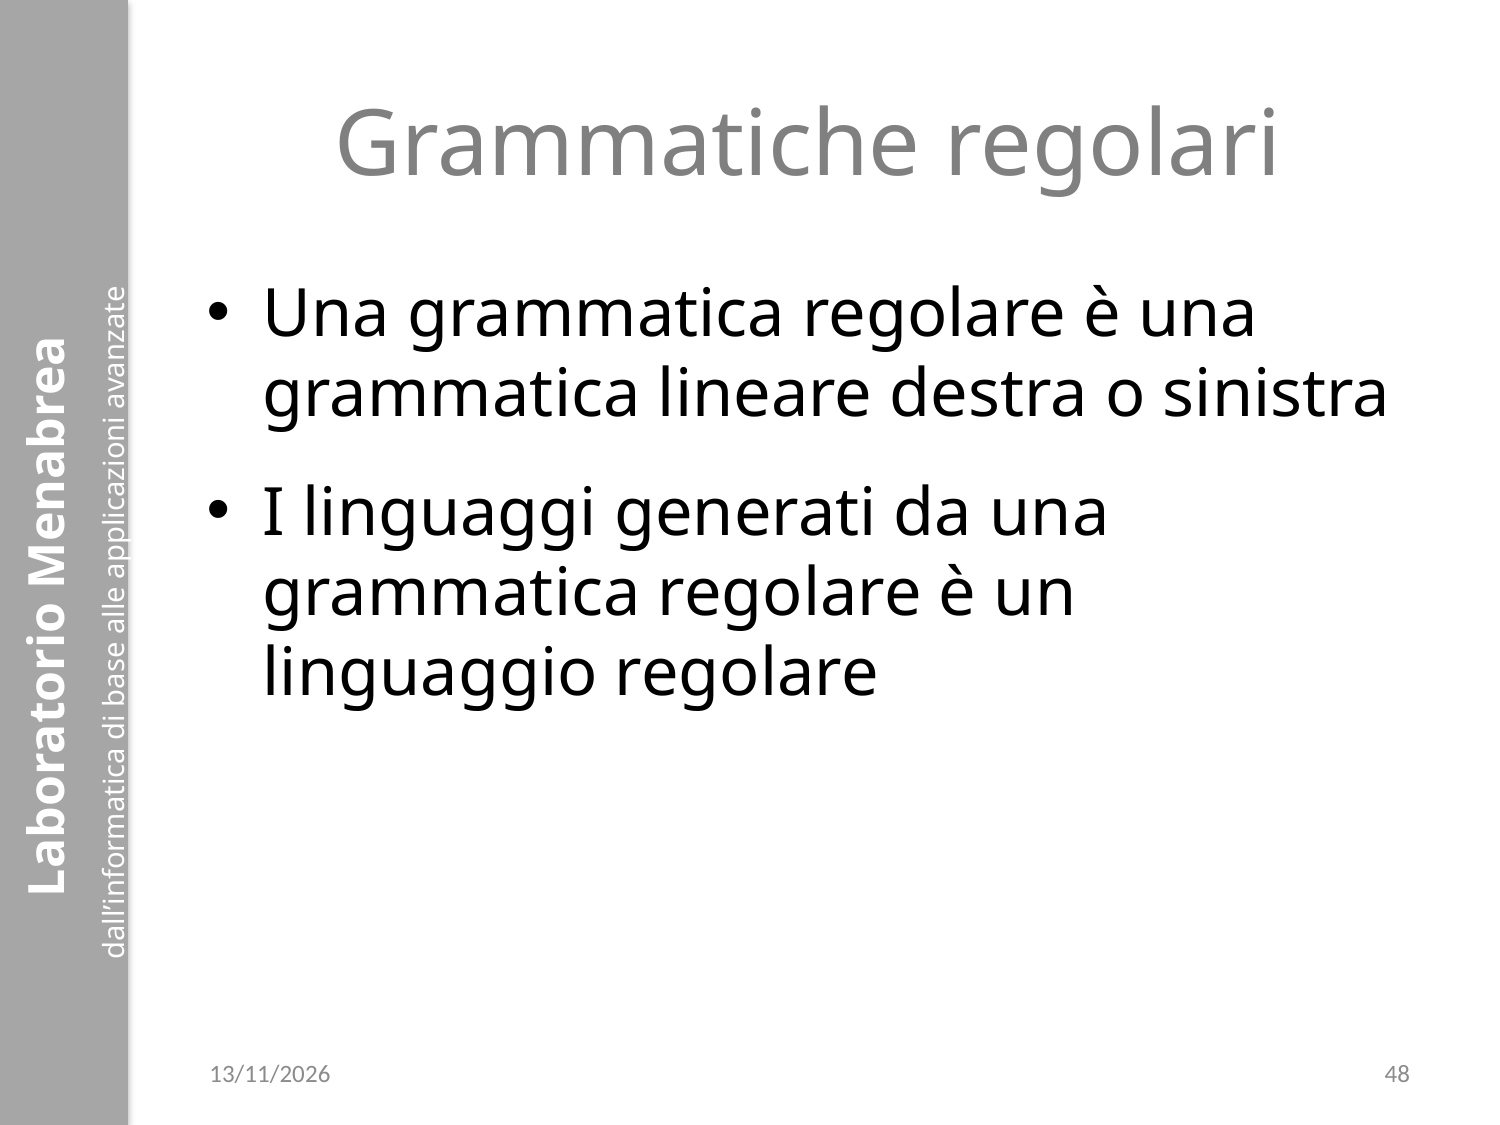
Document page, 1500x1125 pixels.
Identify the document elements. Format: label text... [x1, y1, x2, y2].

list Una grammatica regolare è una grammatica lineare destra o sinistra I linguaggi generati da una grammatica regolare è un linguaggio regolare [191, 262, 1425, 1005]
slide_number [194, 1042, 545, 1103]
slide_number 48 [1074, 1042, 1425, 1103]
title Grammatiche regolari [191, 45, 1425, 233]
